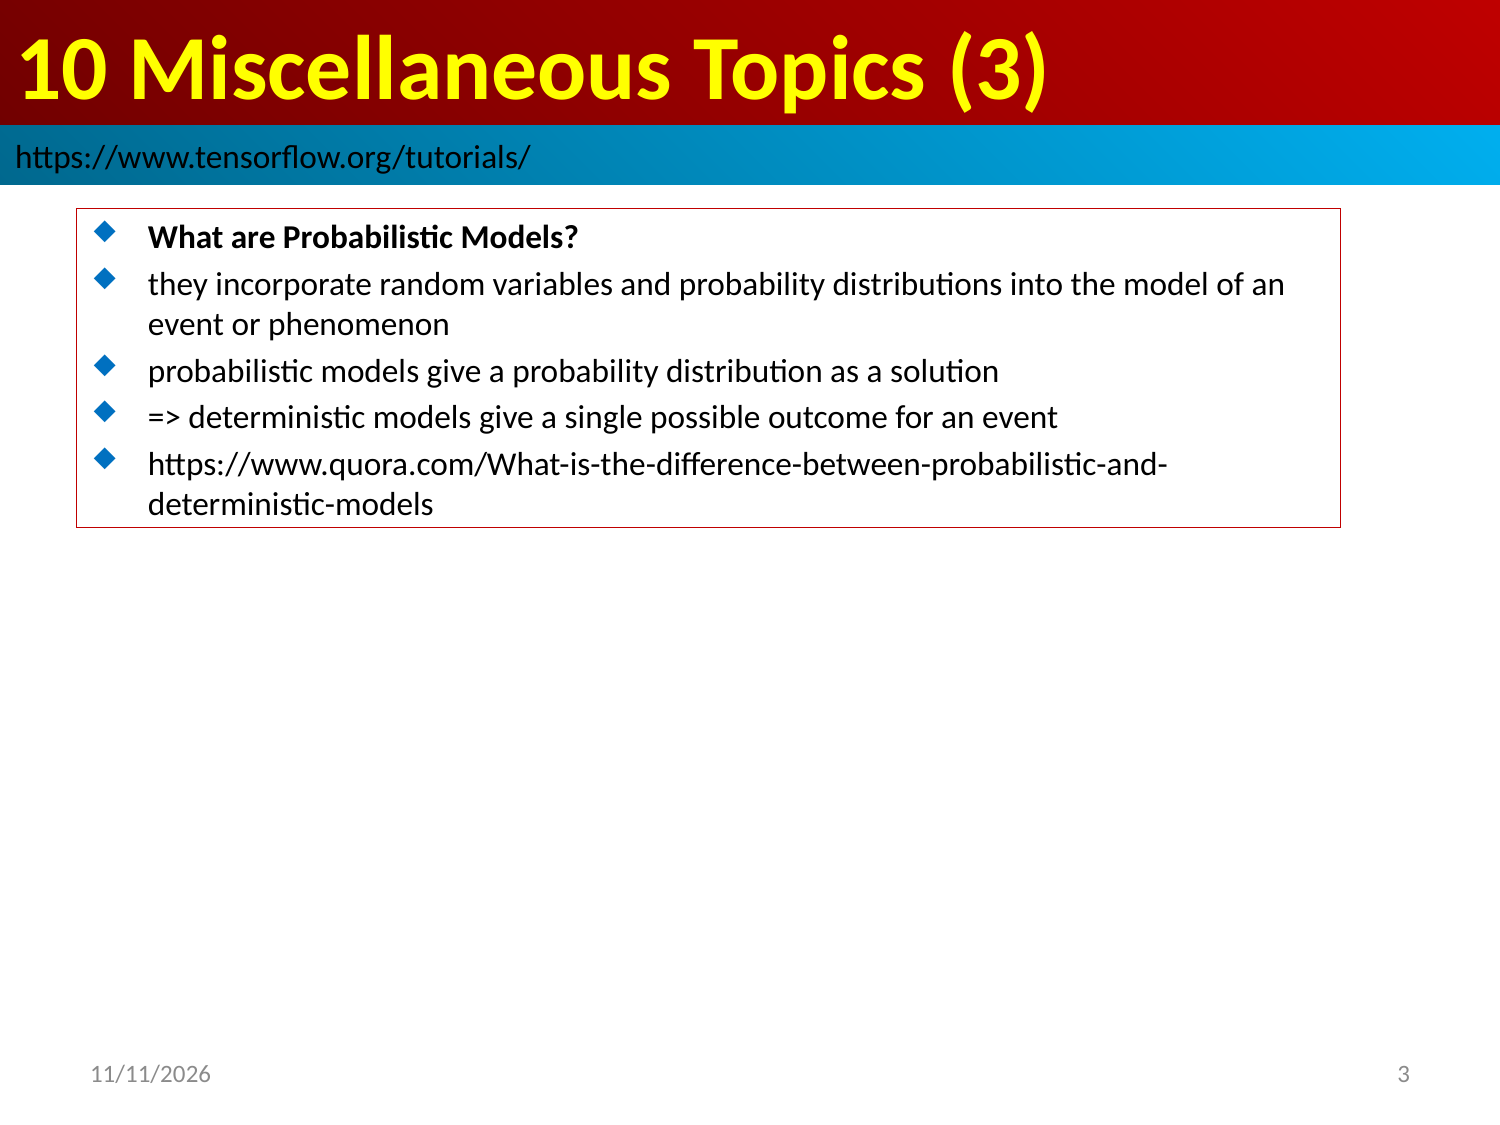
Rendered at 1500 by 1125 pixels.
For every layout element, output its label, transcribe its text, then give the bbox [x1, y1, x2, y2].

title 10 Miscellaneous Topics (3) [0, 0, 1500, 125]
text_box https://www.tensorflow.org/tutorials/ [0, 125, 1500, 185]
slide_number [75, 1042, 425, 1103]
subtitle What are Probabilistic Models? they incorporate random variables and probability distributions into the model of an event or phenomenon probabilistic models give a probability distribution as a solution => deterministic models give a single possible outcome for an event https://www.quora.com/What-is-the-difference-between-probabilistic-and-deterministic-models [76, 208, 1341, 528]
slide_number 3 [1074, 1042, 1425, 1103]
